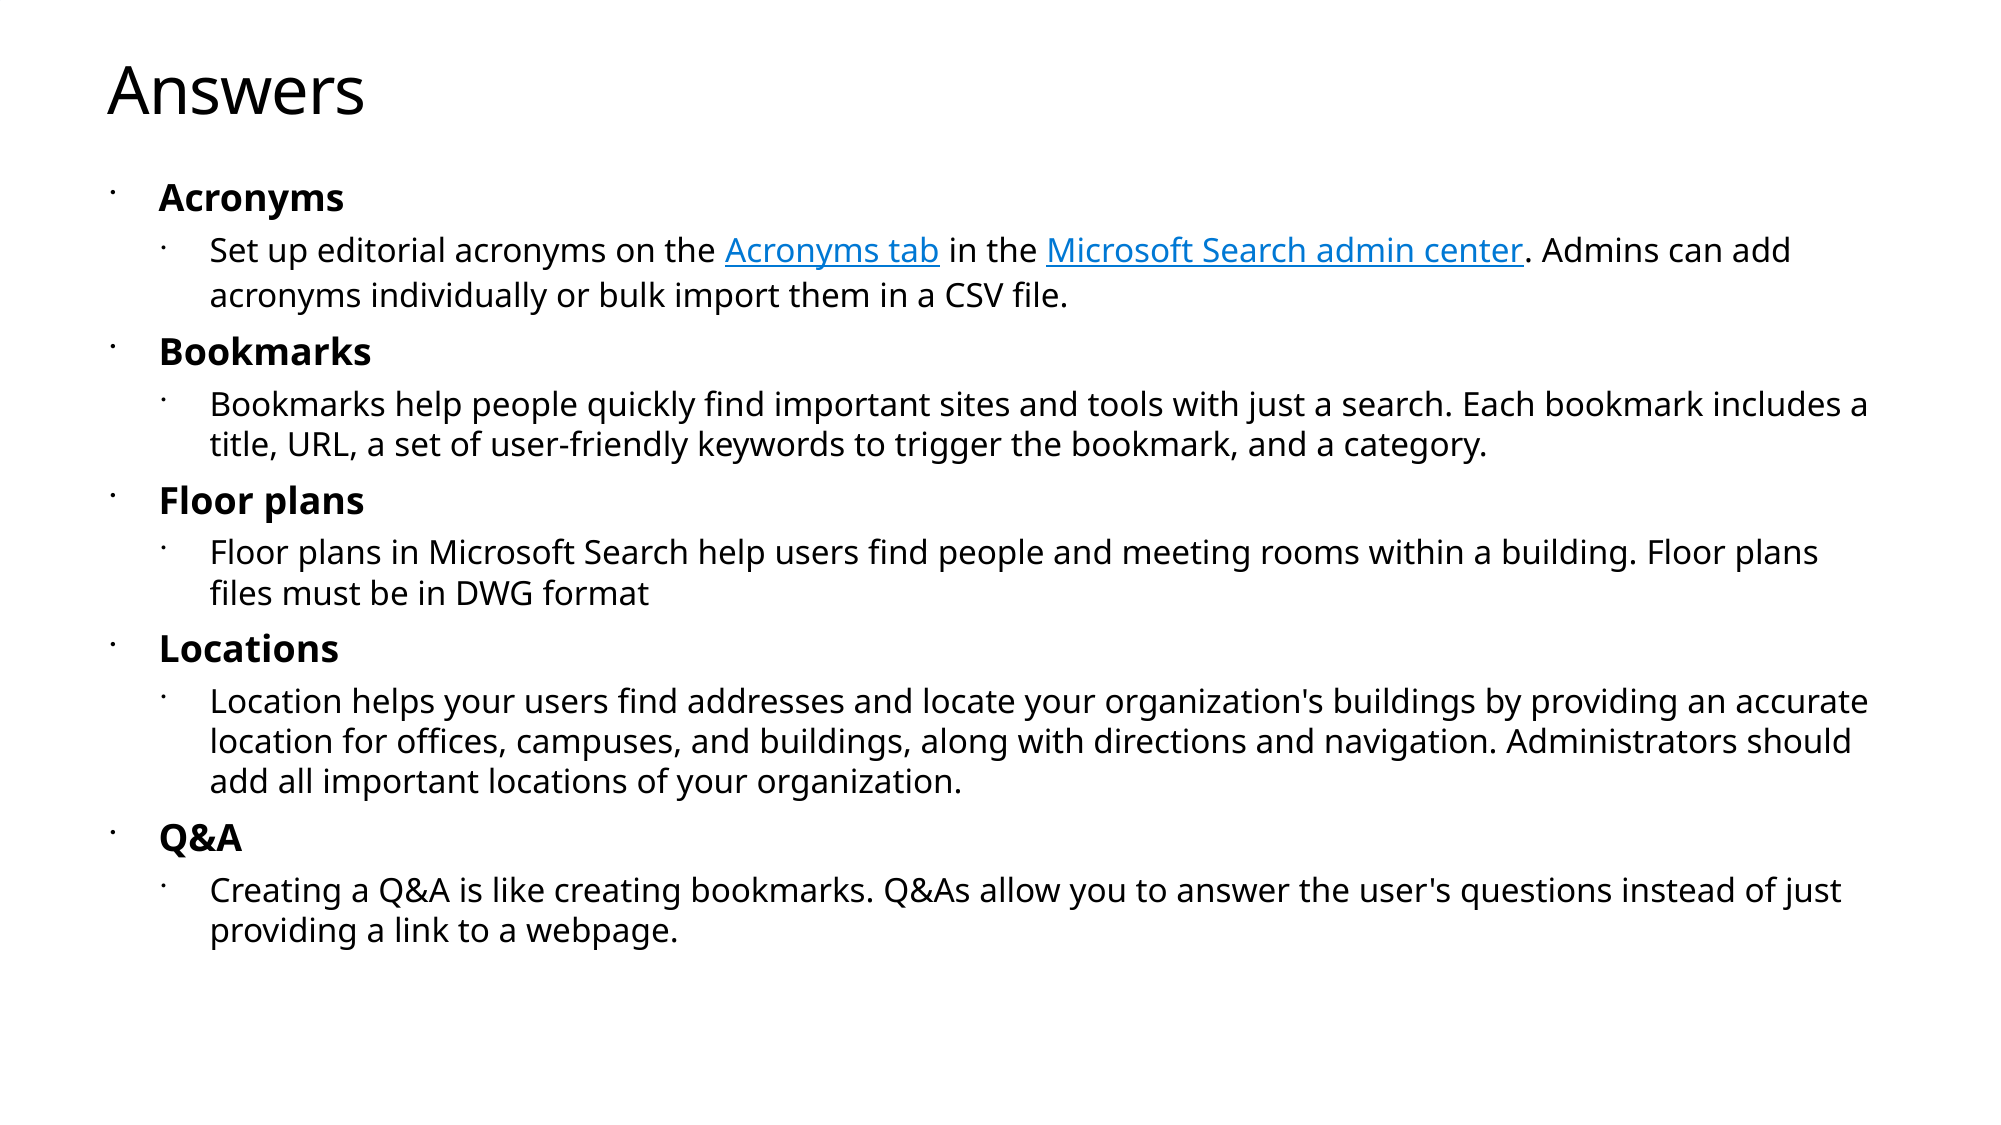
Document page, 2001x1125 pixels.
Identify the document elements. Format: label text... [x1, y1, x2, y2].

list Acronyms Set up editorial acronyms on the Acronyms tab in the Microsoft Search admin center. Admins can add acronyms individually or bulk import them in a CSV file. Bookmarks Bookmarks help people quickly find important sites and tools with just a search. Each bookmark includes a title, URL, a set of user-friendly keywords to trigger the bookmark, and a category. Floor plans Floor plans in Microsoft Search help users find people and meeting rooms within a building. Floor plans files must be in DWG format Locations Location helps your users find addresses and locate your organization's buildings by providing an accurate location for offices, campuses, and buildings, along with directions and navigation. Administrators should add all important locations of your organization. Q&A Creating a Q&A is like creating bookmarks. Q&As allow you to answer the user's questions instead of just providing a link to a webpage. [107, 173, 1893, 1022]
title Answers [107, 52, 1893, 129]
